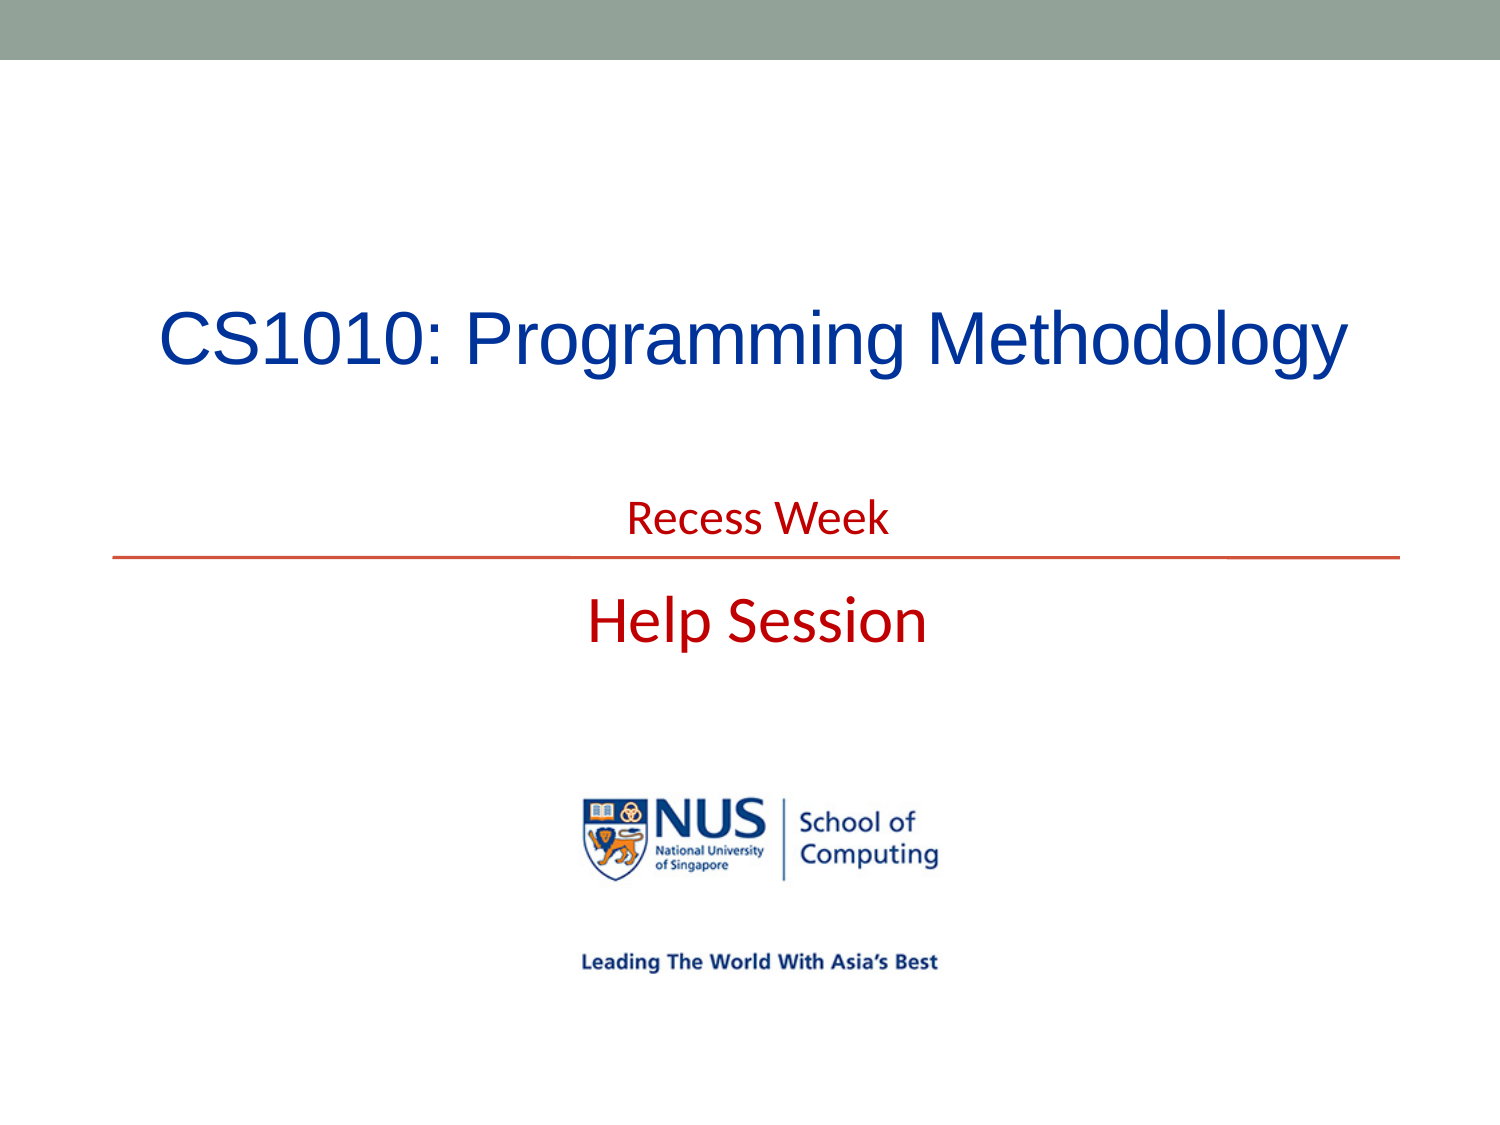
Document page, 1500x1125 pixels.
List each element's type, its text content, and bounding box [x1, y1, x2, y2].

text_box Help Session [173, 567, 1344, 663]
picture [557, 770, 960, 978]
text_box Recess Week [576, 477, 941, 553]
text_box CS1010: Programming Methodology [135, 204, 1373, 387]
